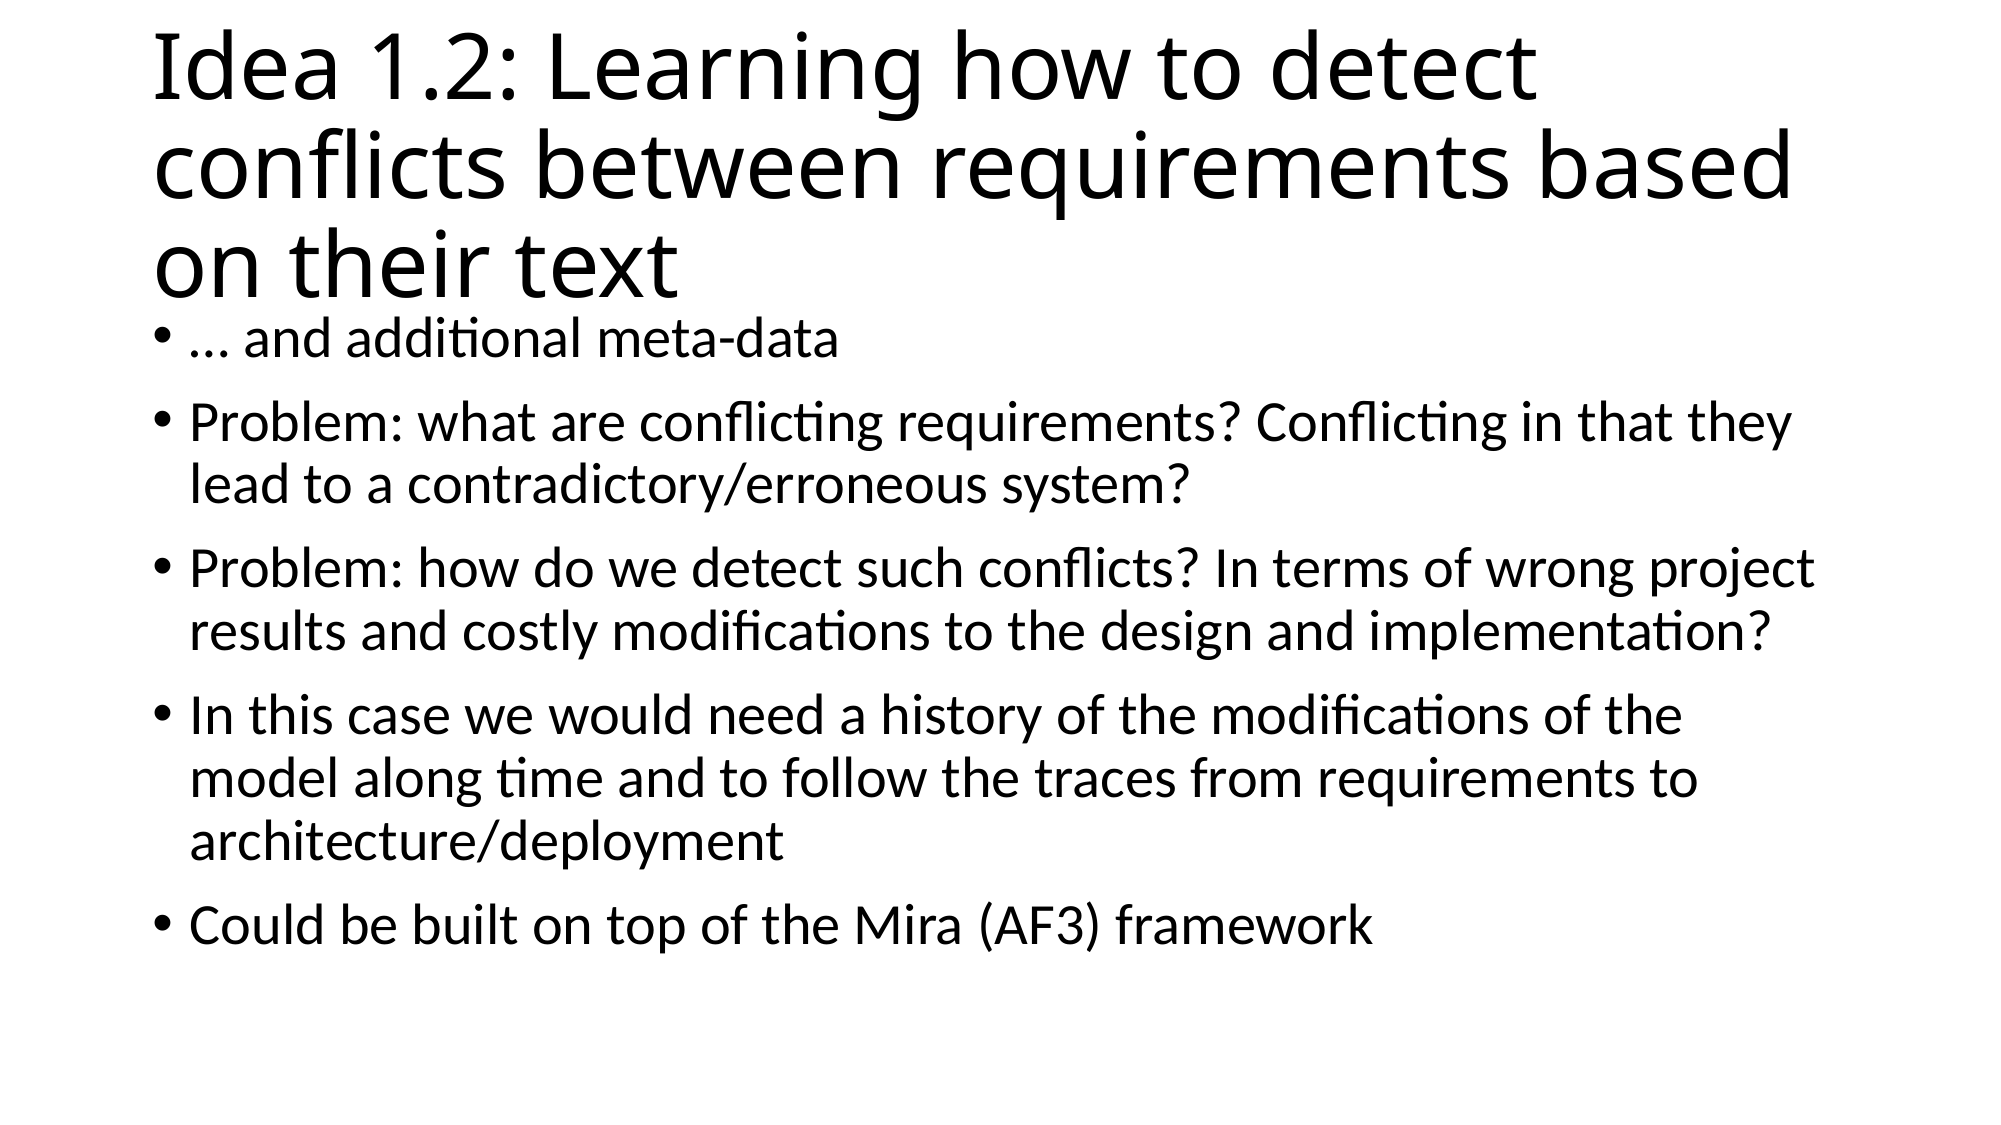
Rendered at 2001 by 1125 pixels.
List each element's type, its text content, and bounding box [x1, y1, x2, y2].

title Idea 1.2: Learning how to detect conflicts between requirements based on their text [137, 59, 1863, 278]
list … and additional meta-data Problem: what are conflicting requirements? Conflicting in that they lead to a contradictory/erroneous system? Problem: how do we detect such conflicts? In terms of wrong project results and costly modifications to the design and implementation? In this case we would need a history of the modifications of the model along time and to follow the traces from requirements to architecture/deployment Could be built on top of the Mira (AF3) framework [137, 299, 1863, 1014]
